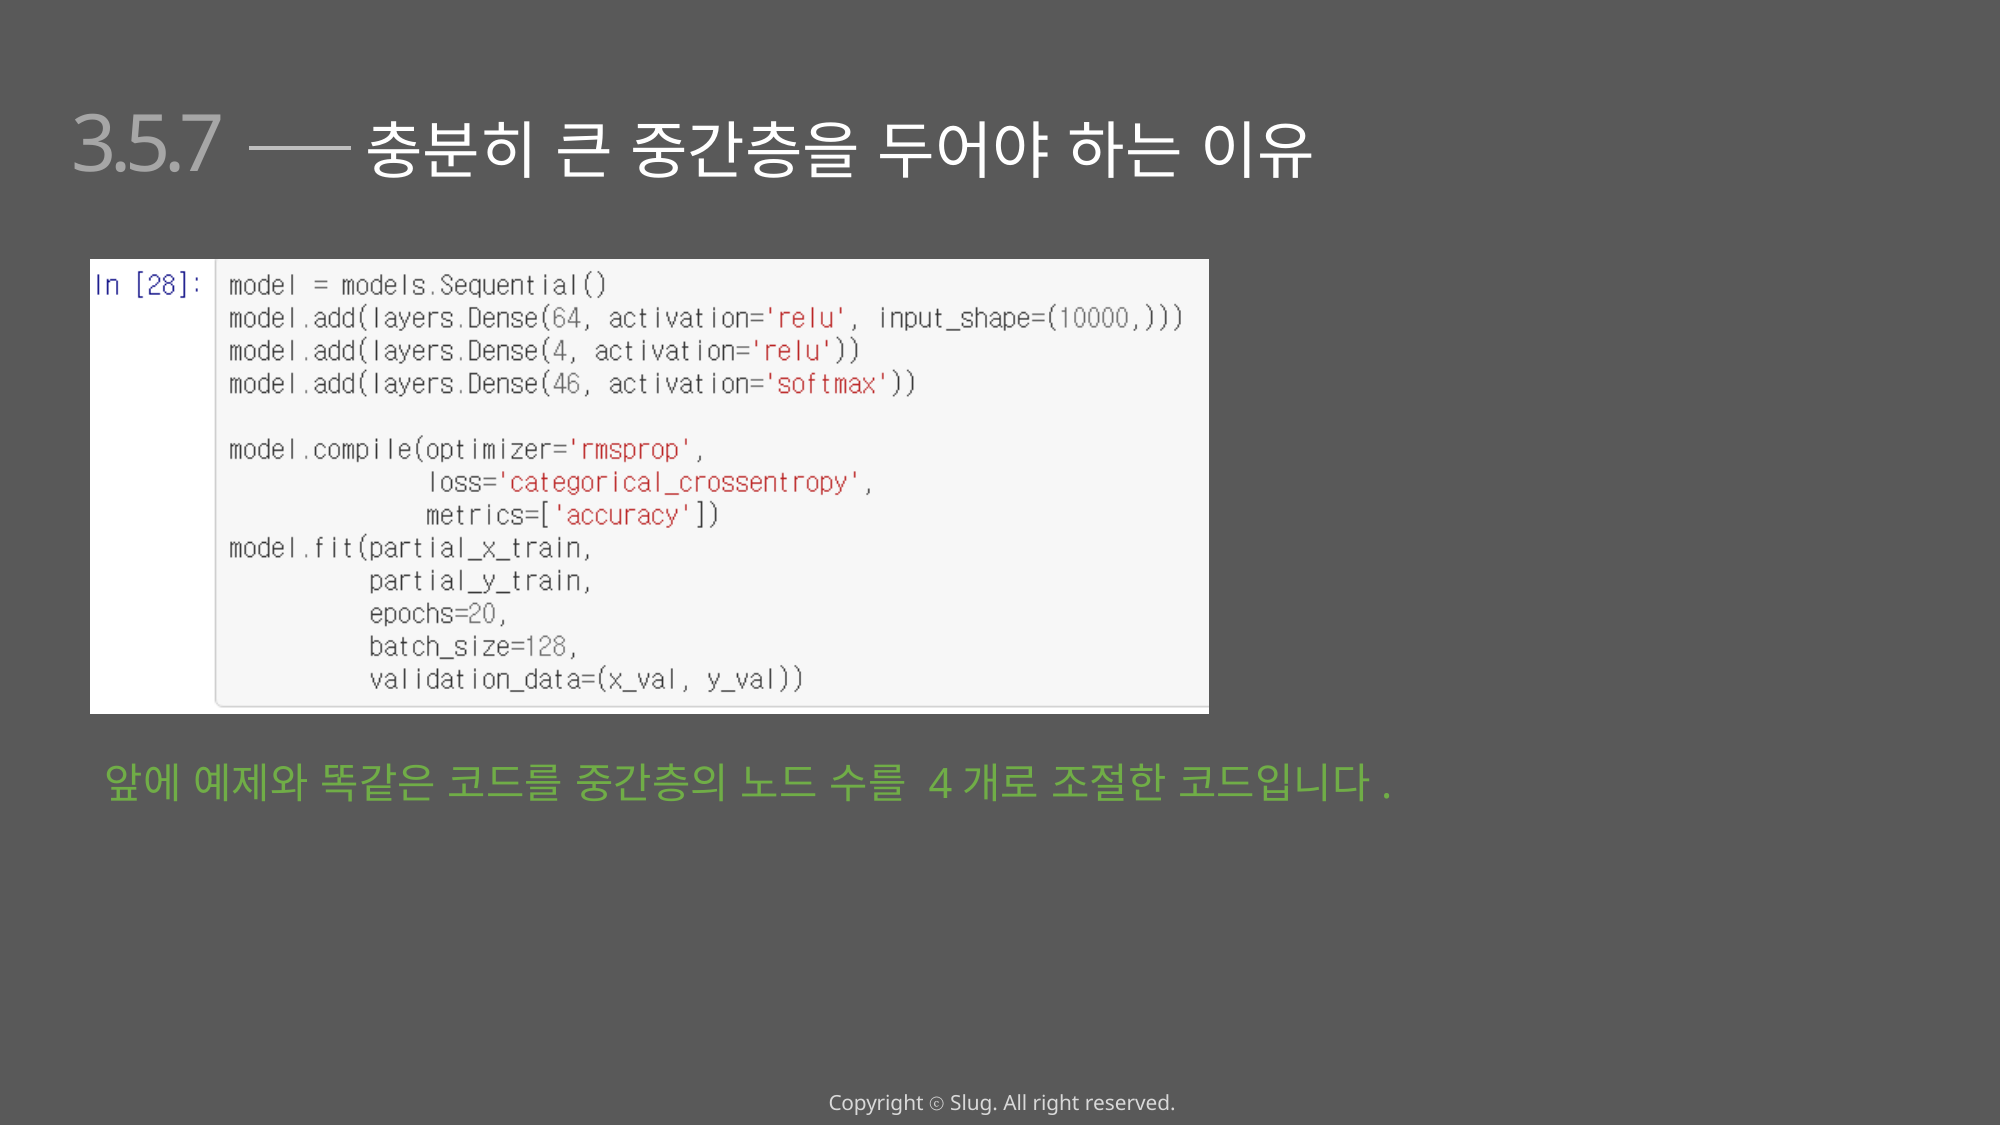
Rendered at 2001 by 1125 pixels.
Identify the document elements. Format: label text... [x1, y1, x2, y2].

text_box 3.5.7 [29, 84, 267, 195]
text_box Copyright ⓒ Slug. All right reserved. [761, 1081, 1243, 1122]
text_box 충분히 큰 중간층을 두어야 하는 이유 [350, 103, 1602, 193]
picture [89, 259, 1209, 715]
text_box 앞에 예제와 똑같은 코드를 중간층의 노드 수를 4개로 조절한 코드입니다. [90, 749, 1793, 815]
